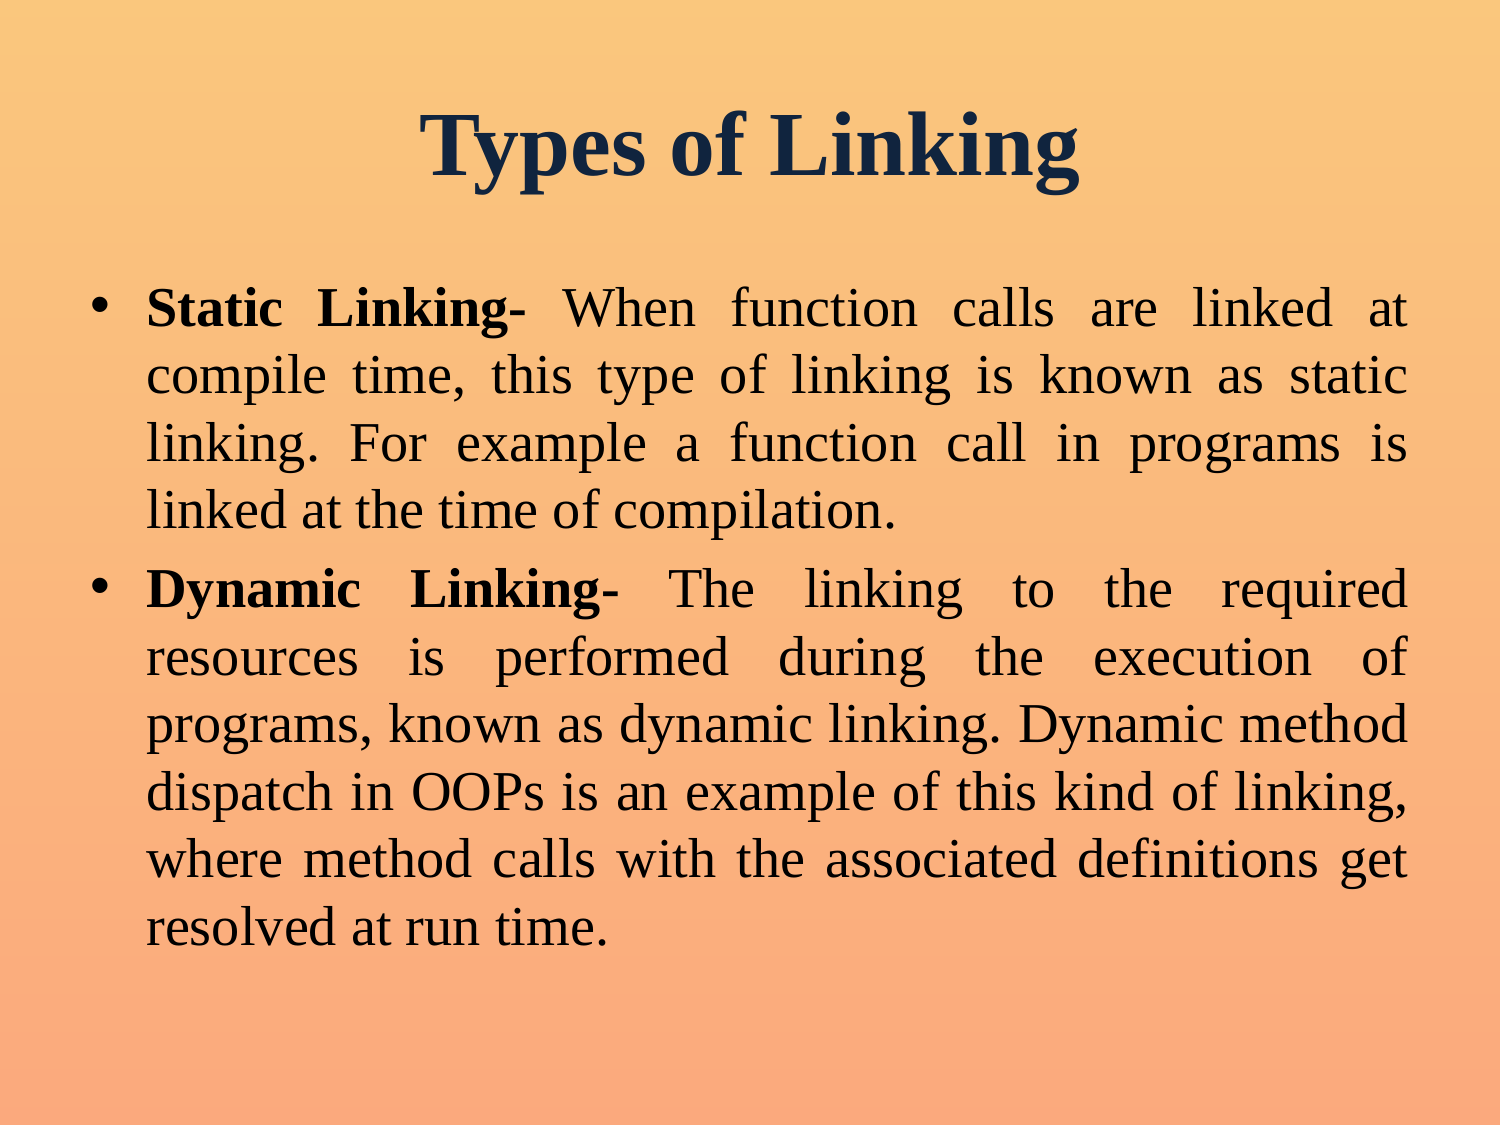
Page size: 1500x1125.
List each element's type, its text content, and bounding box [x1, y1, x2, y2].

title Types of Linking [75, 45, 1425, 233]
list Static Linking- When function calls are linked at compile time, this type of linking is known as static linking. For example a function call in programs is linked at the time of compilation. Dynamic Linking- The linking to the required resources is performed during the execution of programs, known as dynamic linking. Dynamic method dispatch in OOPs is an example of this kind of linking, where method calls with the associated definitions get resolved at run time. [75, 262, 1425, 1005]
